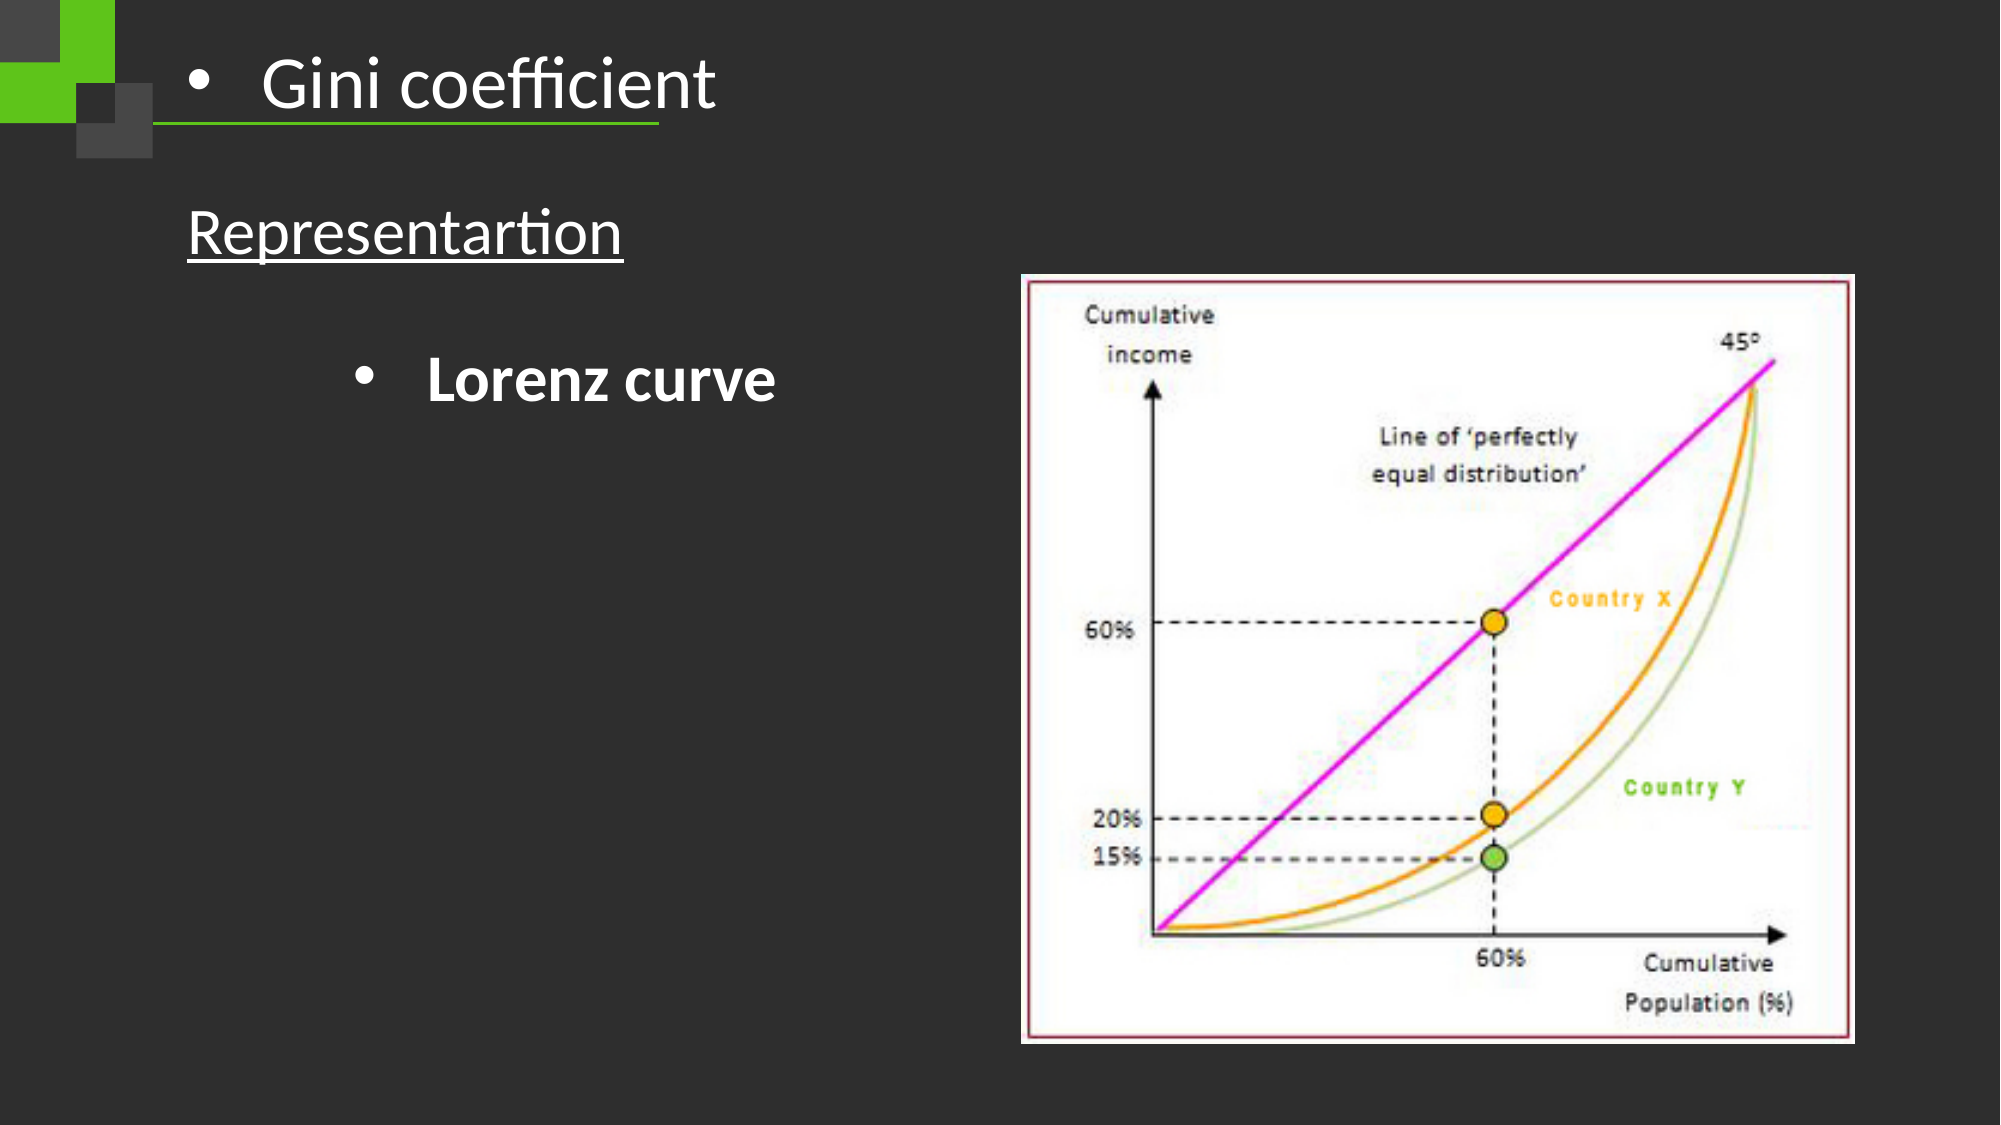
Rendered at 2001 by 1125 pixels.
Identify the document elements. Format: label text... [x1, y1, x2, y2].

text_box Representartion [172, 179, 955, 275]
picture [1021, 274, 1855, 1044]
text_box Gini coefficient [171, 26, 1872, 132]
text_box Lorenz curve [337, 326, 858, 422]
